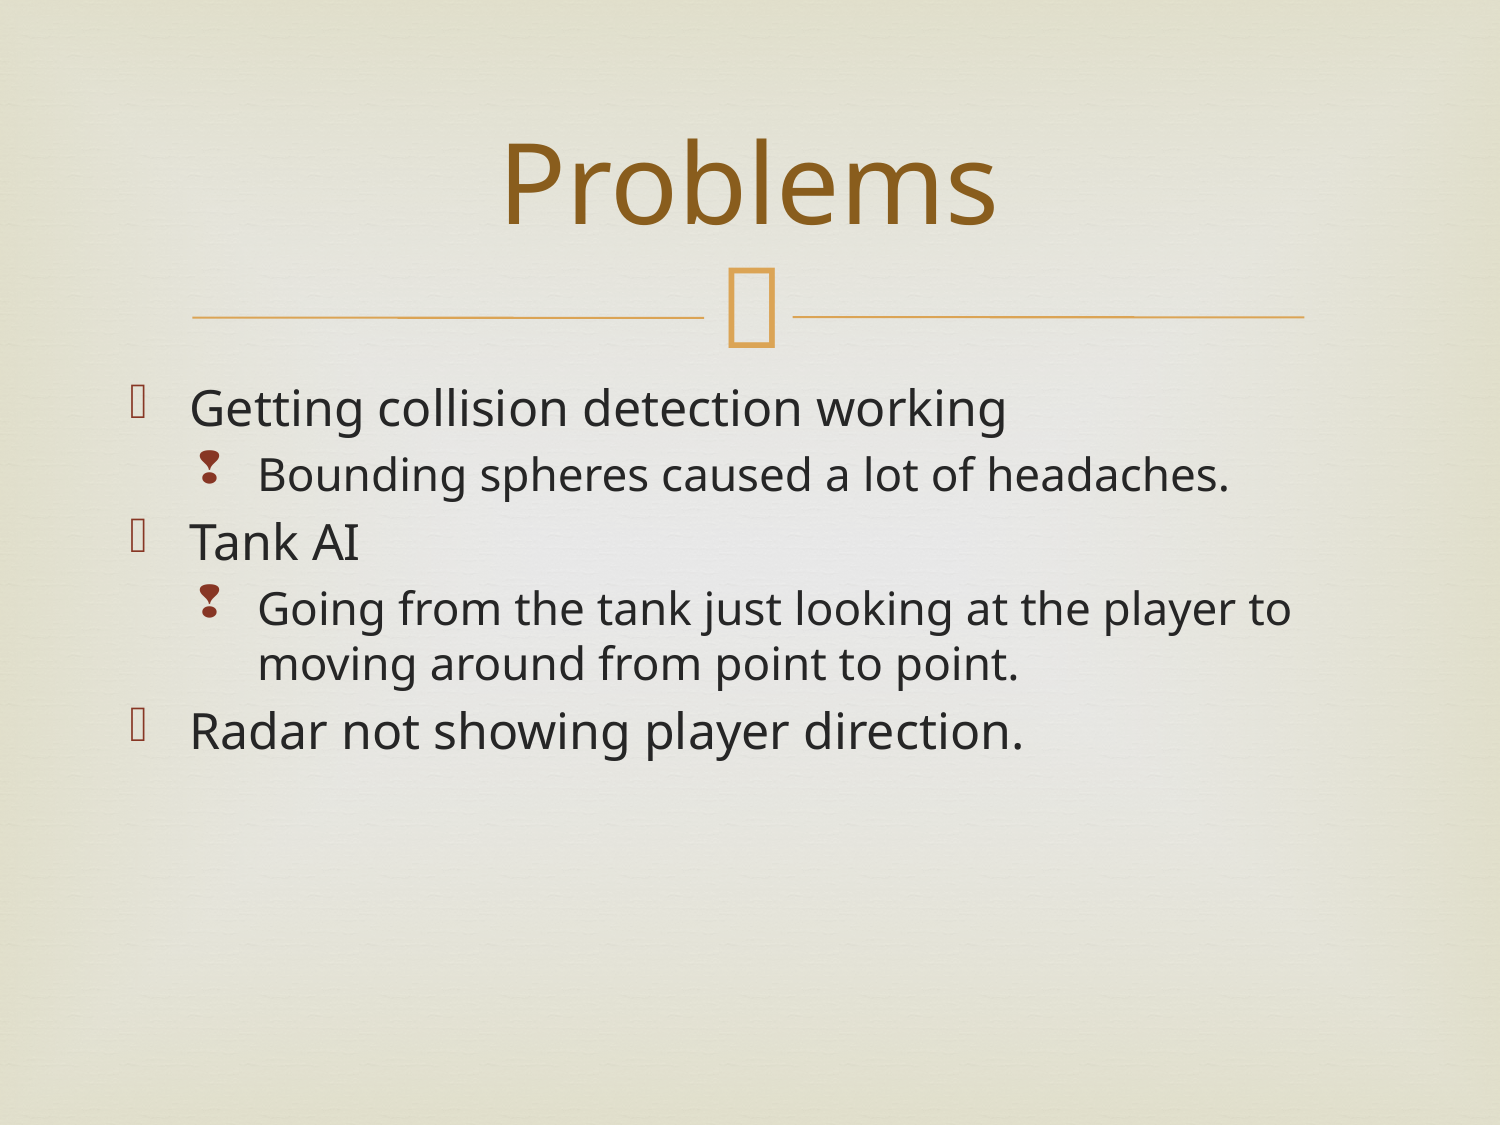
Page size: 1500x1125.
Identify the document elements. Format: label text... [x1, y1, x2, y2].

list Getting collision detection working Bounding spheres caused a lot of headaches. Tank AI Going from the tank just looking at the player to moving around from point to point. Radar not showing player direction. [114, 368, 1386, 1005]
title Problems [112, 93, 1386, 267]
